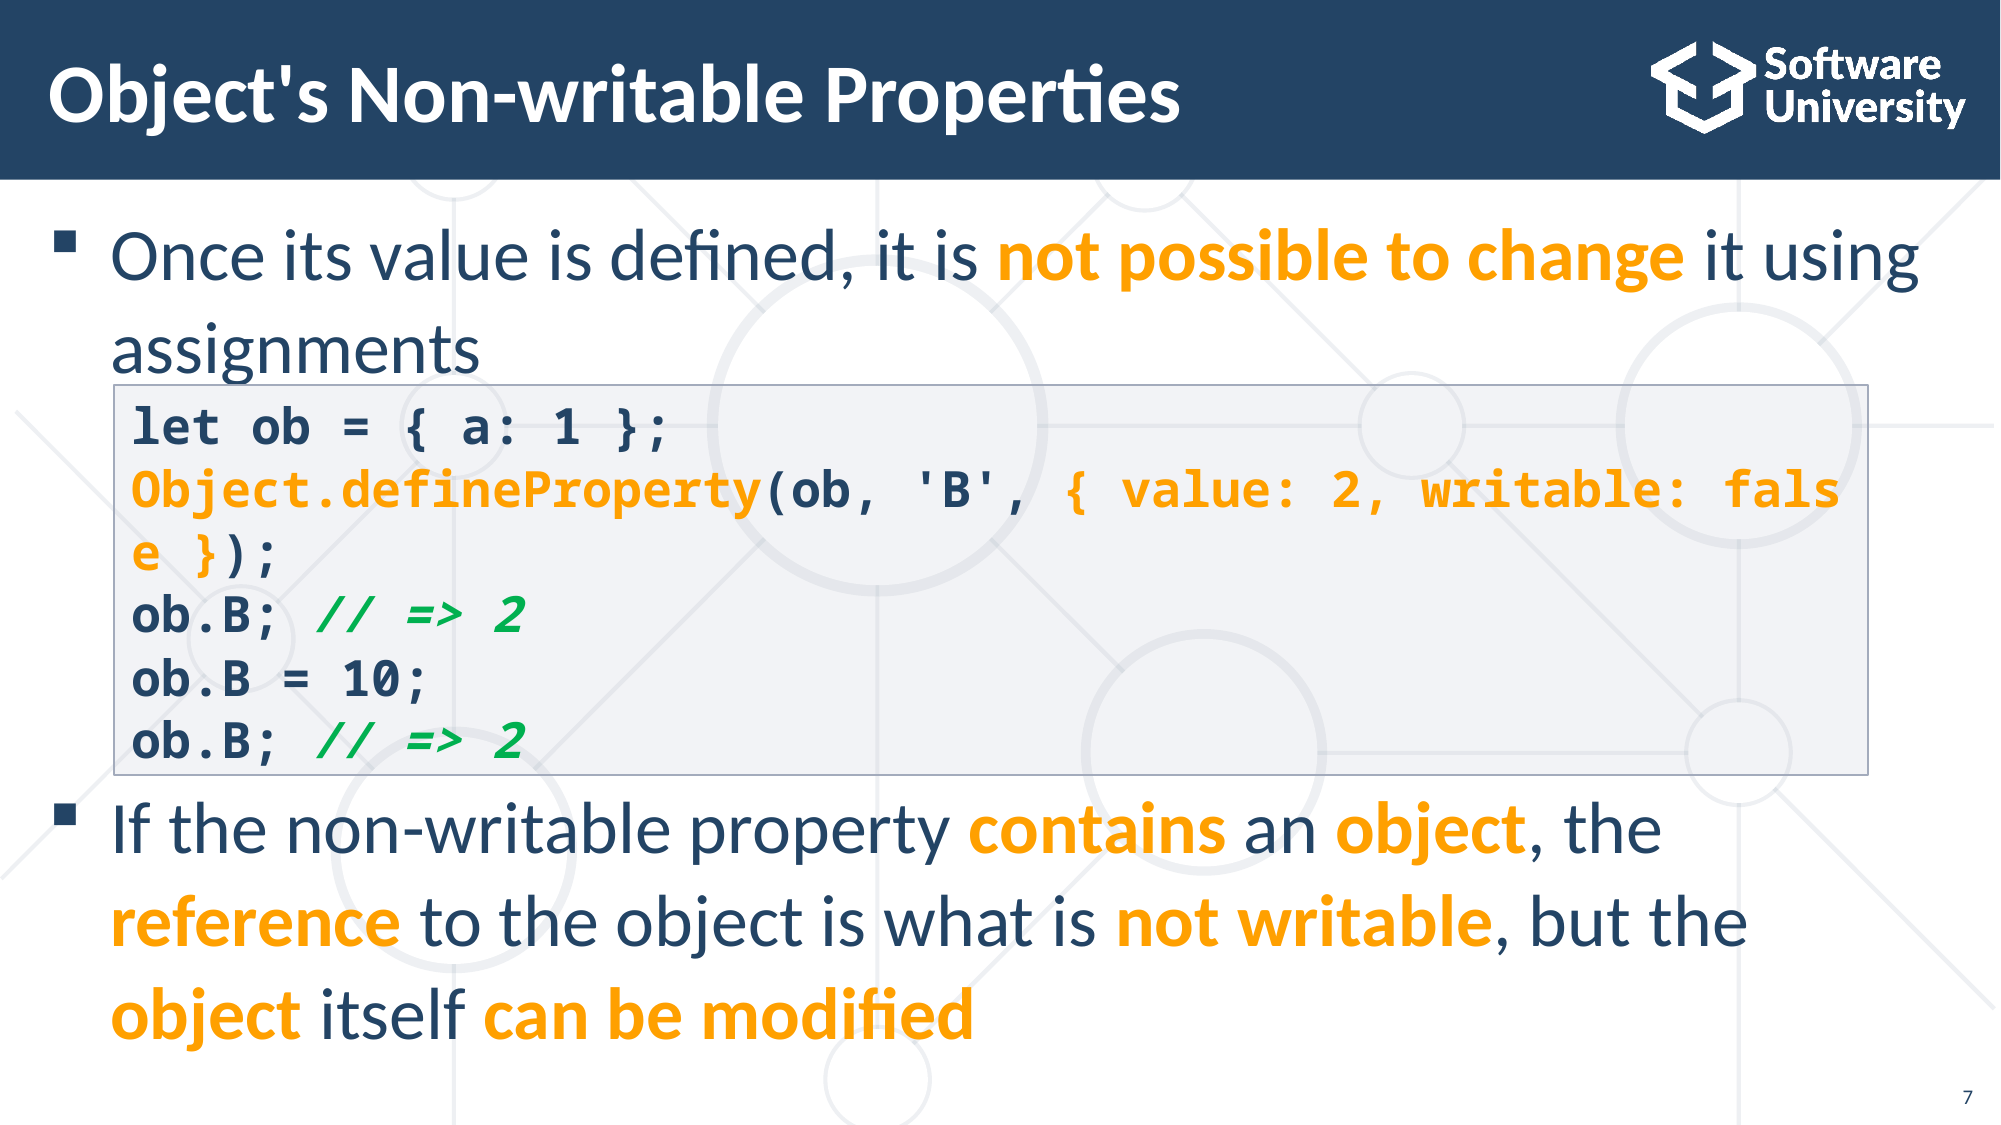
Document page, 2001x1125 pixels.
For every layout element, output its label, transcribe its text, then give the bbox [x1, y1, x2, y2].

text_box let ob = { a: 1 }; Object.defineProperty(ob, 'B', { value: 2, writable: false }); ob.B; // => 2 ob.B = 10; ob.B; // => 2 [114, 385, 1869, 775]
title Object's Non-writable Properties [31, 16, 1625, 162]
picture [1651, 41, 1966, 134]
slide_number 7 [1927, 1067, 1989, 1117]
list Once its value is defined, it is not possible to change it using assignments If the non-writable property contains an object, the reference to the object is what is not writable, but the object itself can be modified [31, 196, 1970, 1104]
